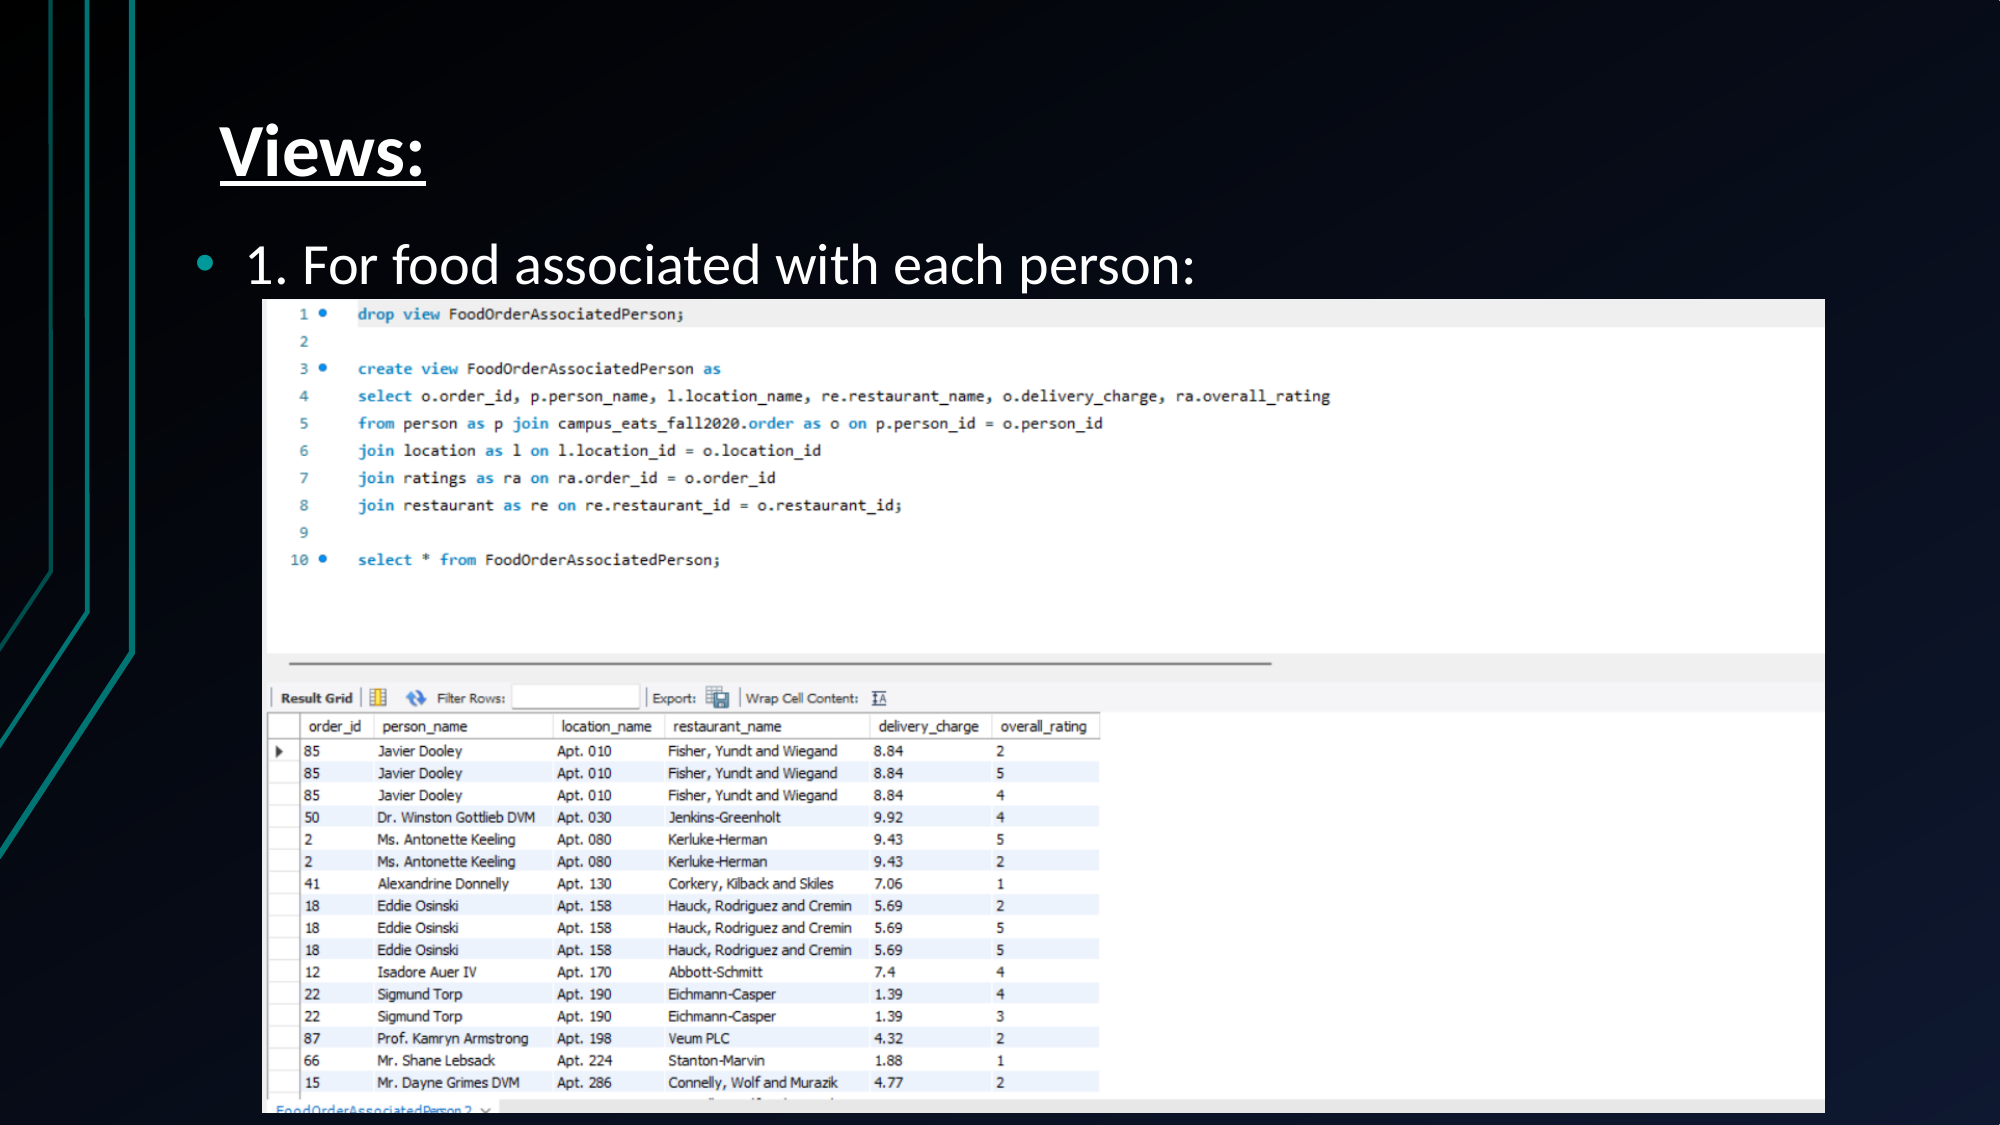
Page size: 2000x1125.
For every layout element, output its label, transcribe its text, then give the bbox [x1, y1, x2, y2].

list 1. For food associated with each person: [174, 224, 1875, 957]
picture [262, 299, 1825, 1113]
title Views: [199, 1, 1900, 203]
